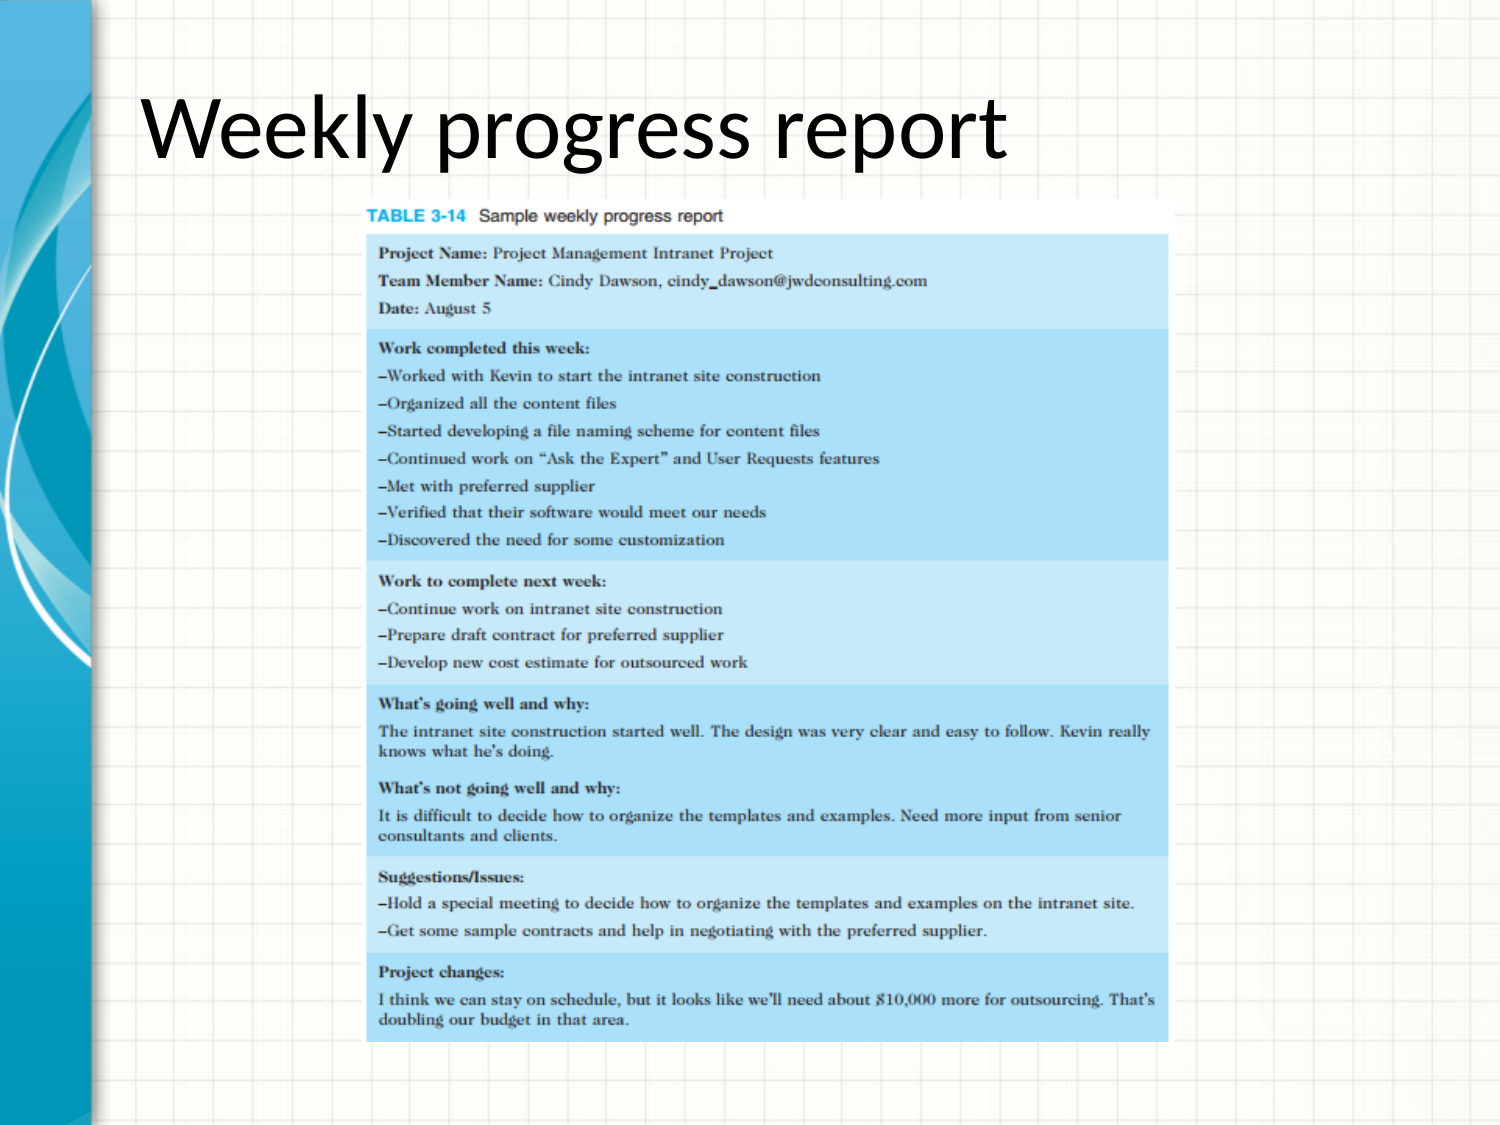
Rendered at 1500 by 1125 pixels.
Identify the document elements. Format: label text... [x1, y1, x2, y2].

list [362, 199, 1176, 1042]
picture [0, 0, 1500, 1125]
title Weekly progress report [125, 44, 1450, 200]
